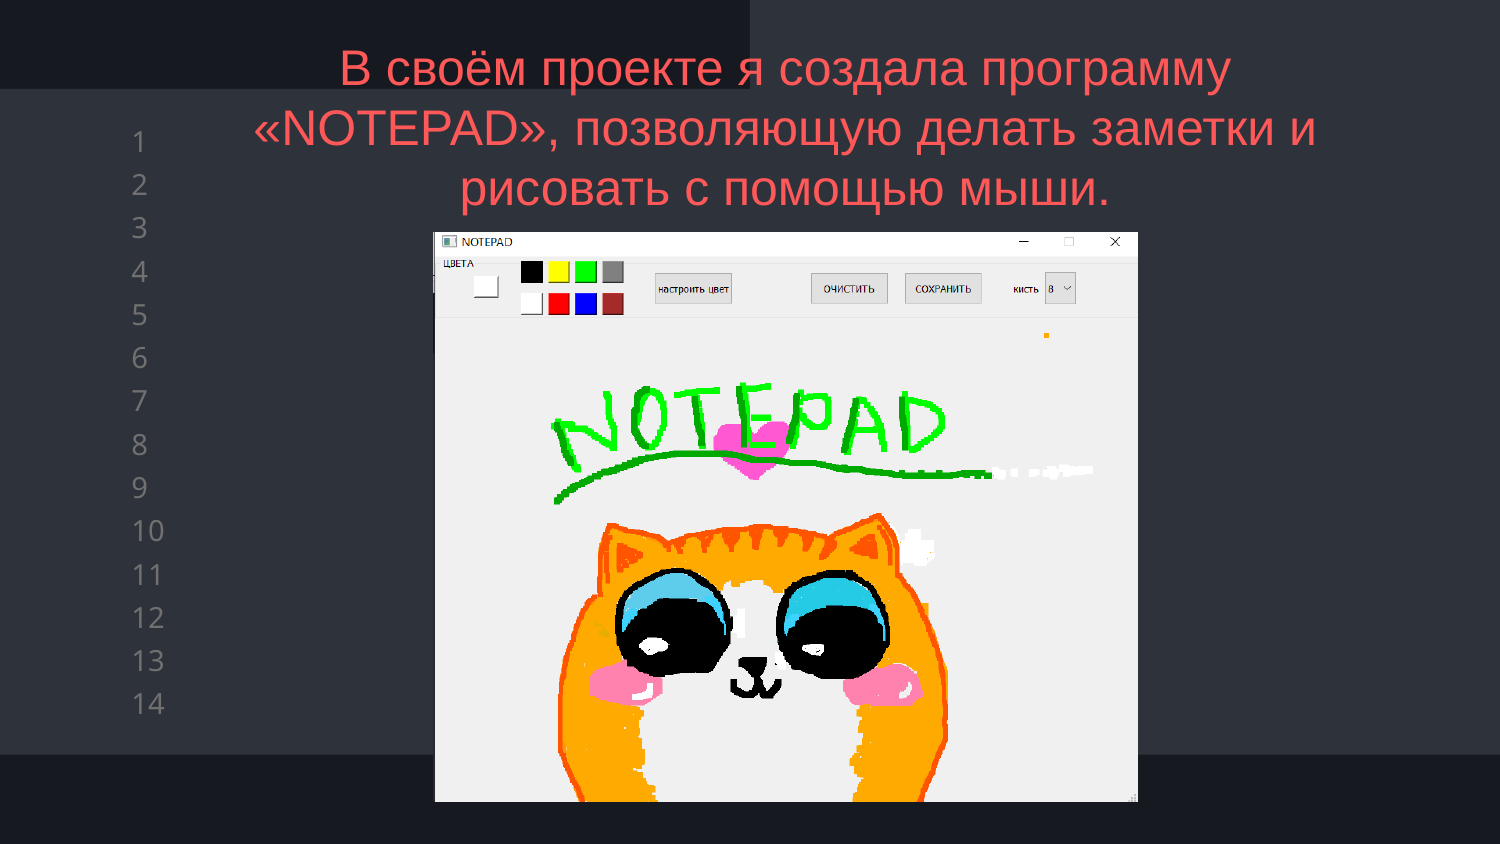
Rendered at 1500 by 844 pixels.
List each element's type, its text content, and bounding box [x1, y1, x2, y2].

title В своём проекте я создала программу «NOTEPAD», позволяющую делать заметки и рисовать с помощью мыши. [187, 20, 1384, 327]
picture [432, 232, 1138, 802]
